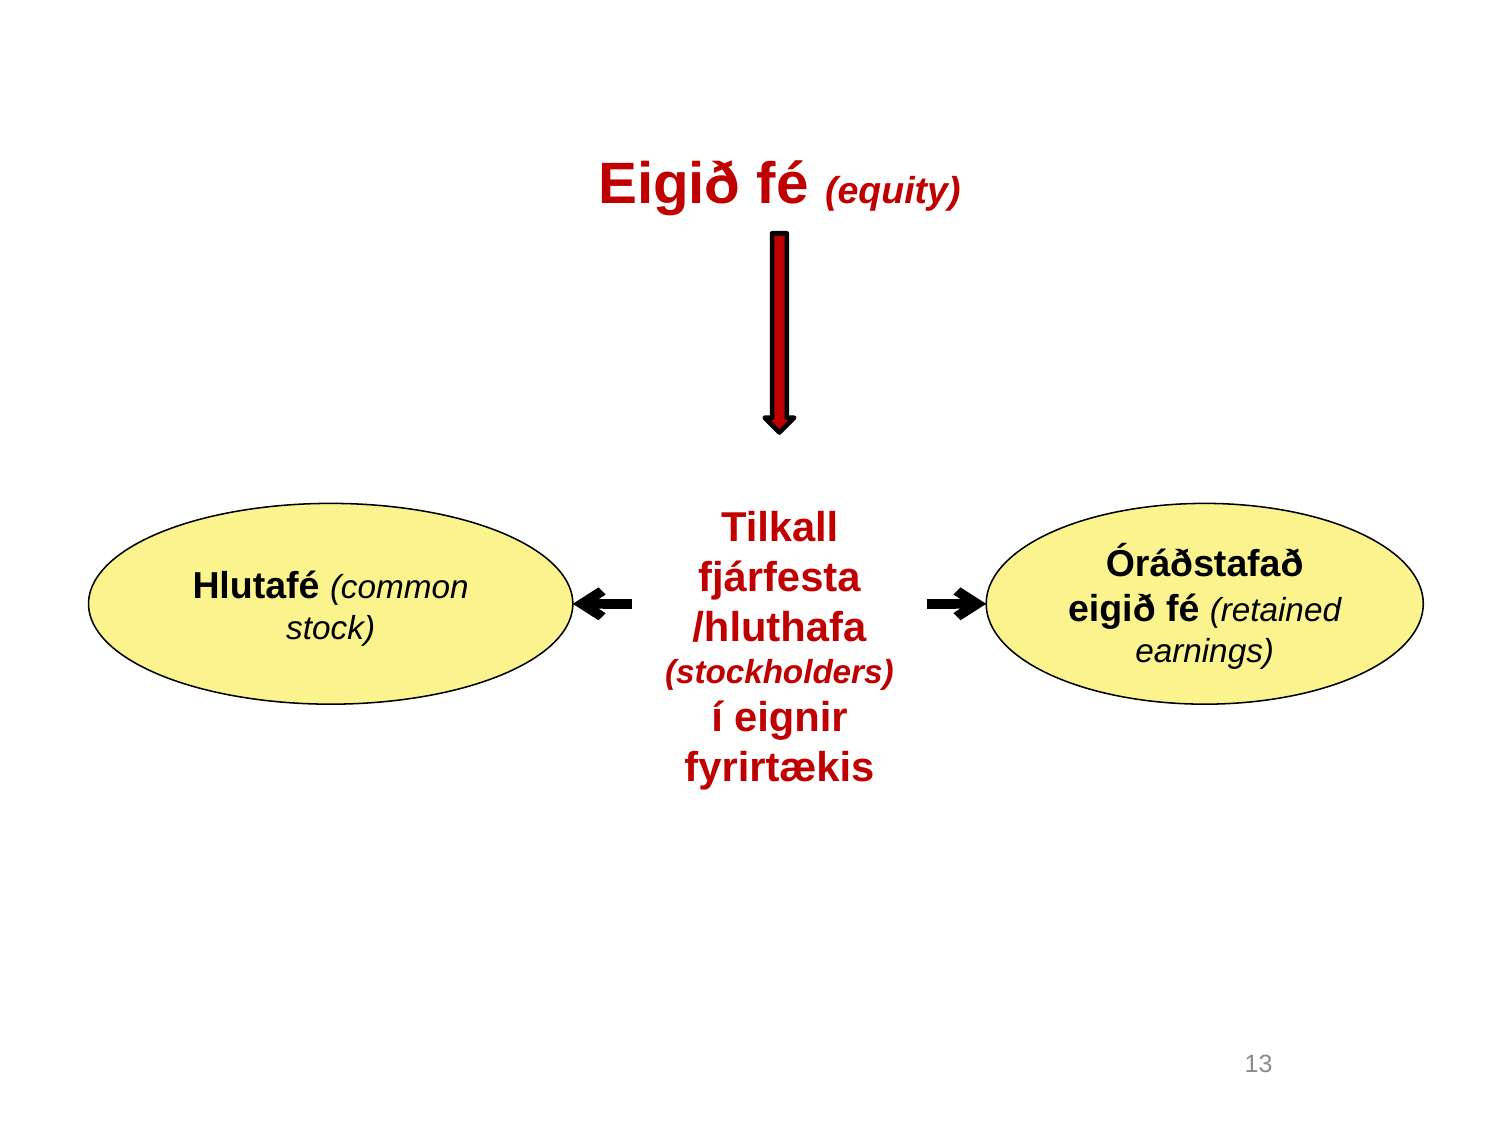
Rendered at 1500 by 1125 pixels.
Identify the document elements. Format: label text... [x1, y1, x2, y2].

text_box [764, 233, 795, 433]
text_box Tilkall fjárfesta /hluthafa (stockholders) í eignir fyrirtækis [631, 432, 928, 858]
text_box Hlutafé (common stock) [88, 503, 573, 705]
list Eigið fé (equity) [548, 136, 1011, 234]
text_box Óráðstafað eigið fé (retained earnings) [986, 503, 1424, 705]
slide_number 13 [975, 1025, 1288, 1100]
